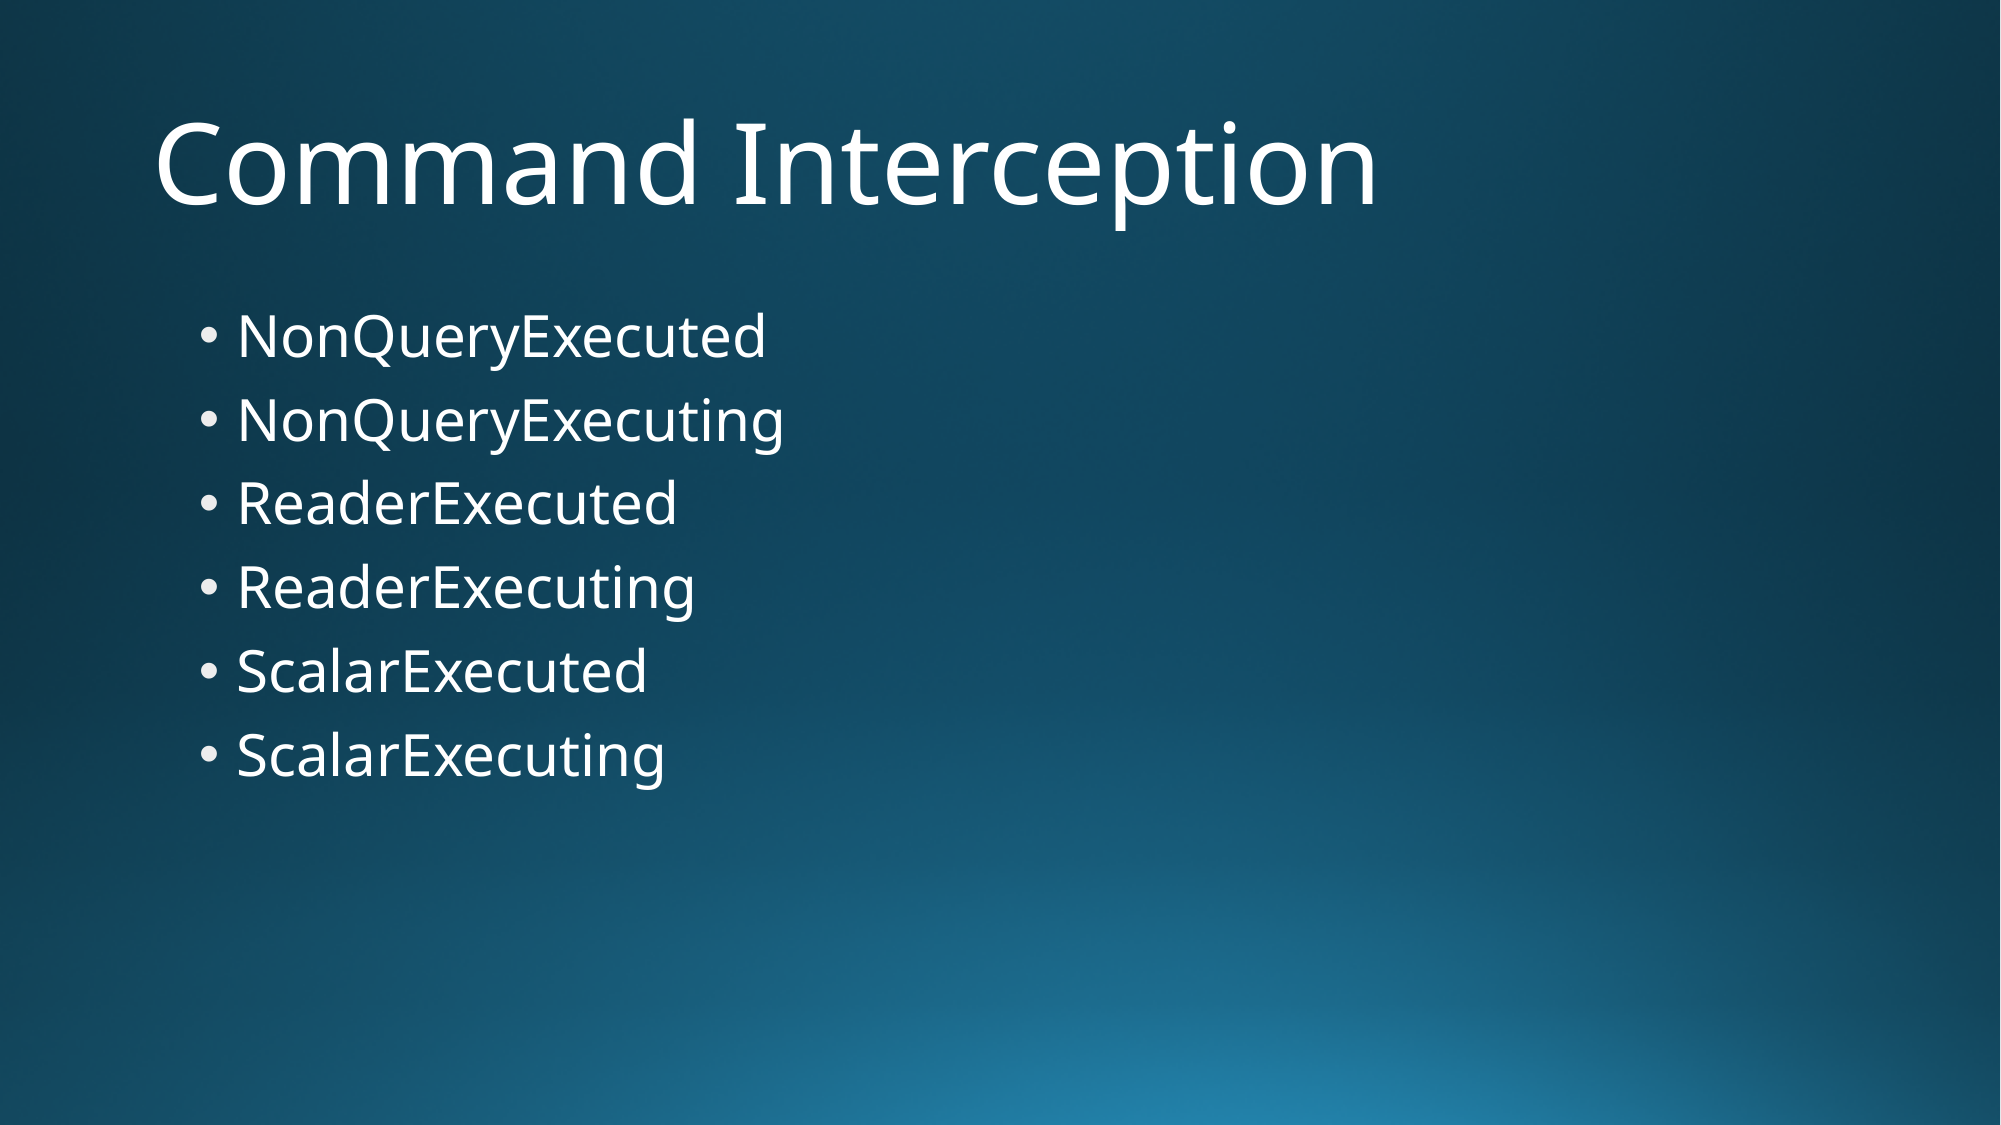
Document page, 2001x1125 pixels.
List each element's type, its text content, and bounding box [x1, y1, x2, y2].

list NonQueryExecuted NonQueryExecuting ReaderExecuted ReaderExecuting ScalarExecuted ScalarExecuting [183, 299, 1863, 1014]
title Command Interception [137, 59, 1863, 278]
picture [0, 0, 2001, 1125]
